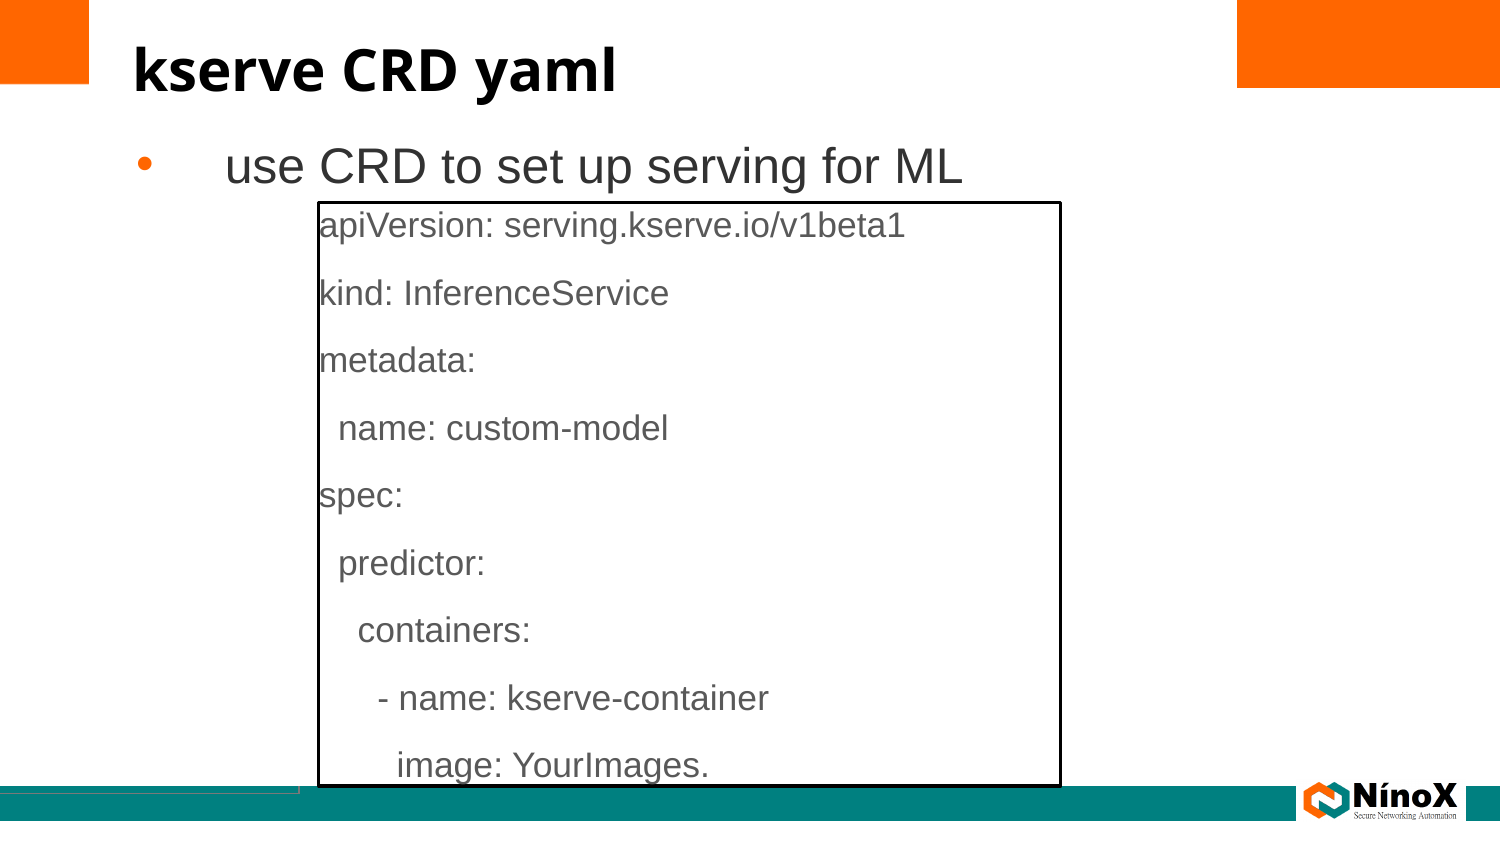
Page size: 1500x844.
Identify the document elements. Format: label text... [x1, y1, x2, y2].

title kserve CRD yaml [132, 33, 772, 107]
list use CRD to set up serving for ML [101, 133, 1295, 203]
picture [1237, 0, 1500, 88]
picture [0, 779, 1500, 822]
list apiVersion: serving.kserve.io/v1beta1 kind: InferenceService metadata: name: custom-model spec: predictor: containers: - name: kserve-container image: YourImages. [318, 203, 1061, 786]
picture [0, 0, 89, 86]
